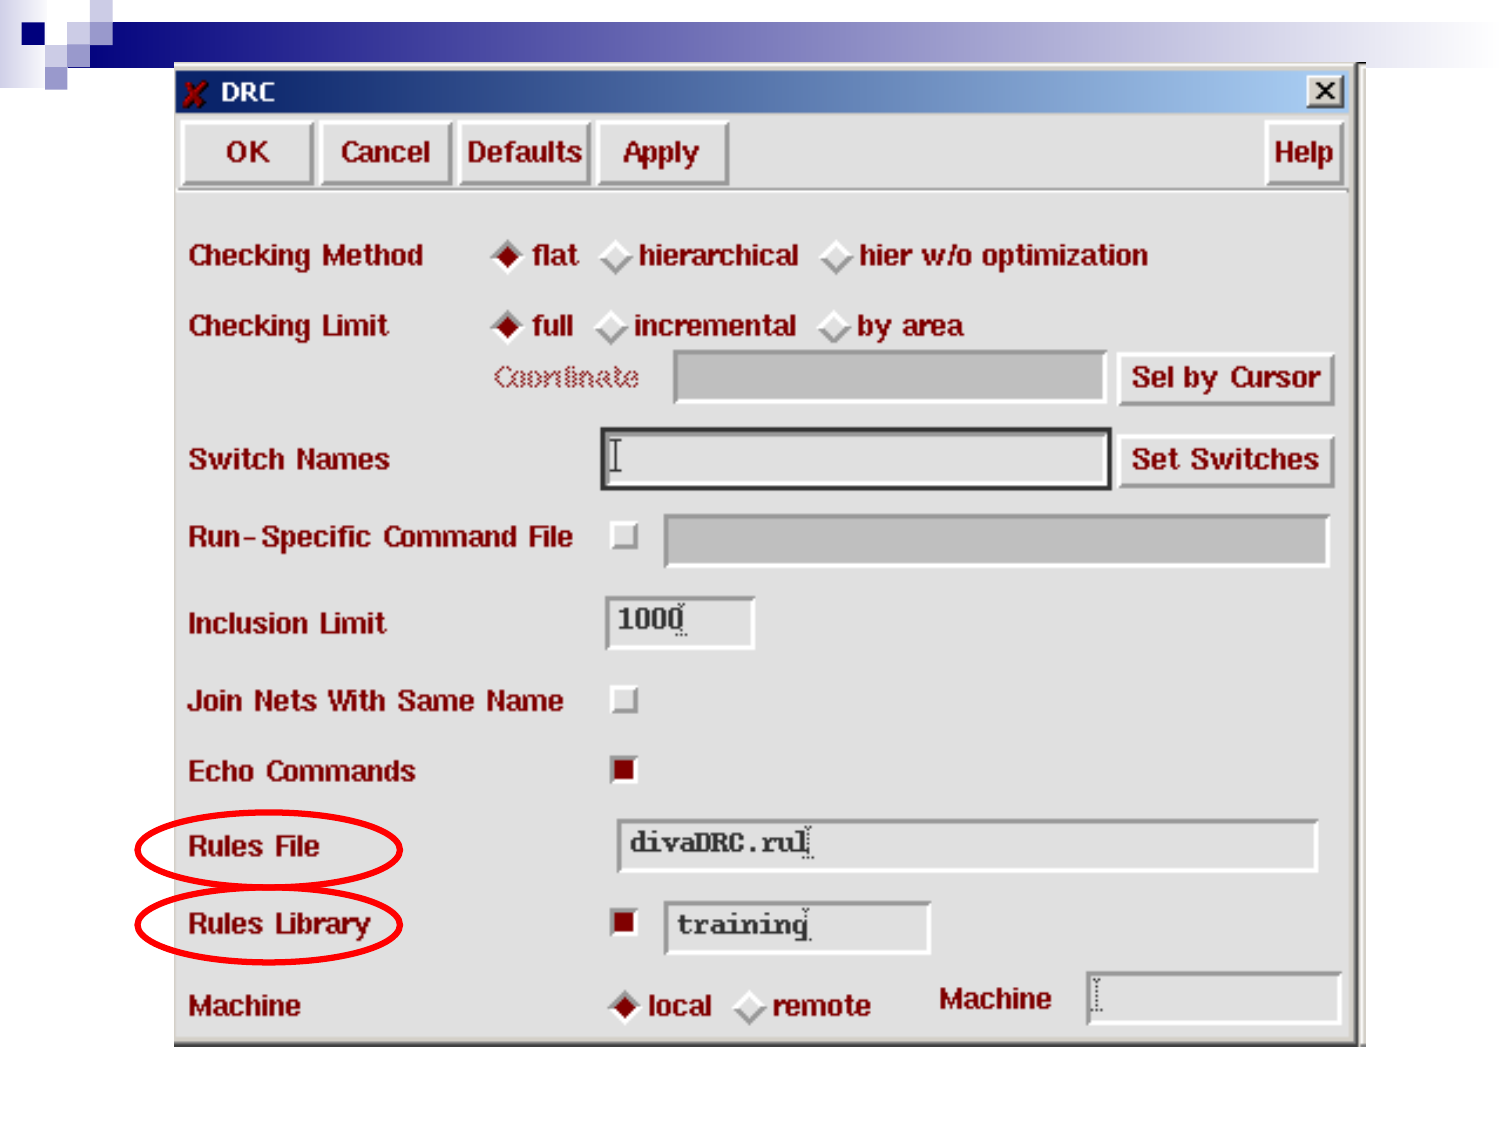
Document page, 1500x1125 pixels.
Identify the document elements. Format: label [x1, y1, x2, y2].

picture [174, 62, 1366, 1047]
text_box [137, 823, 174, 876]
text_box [137, 898, 174, 951]
